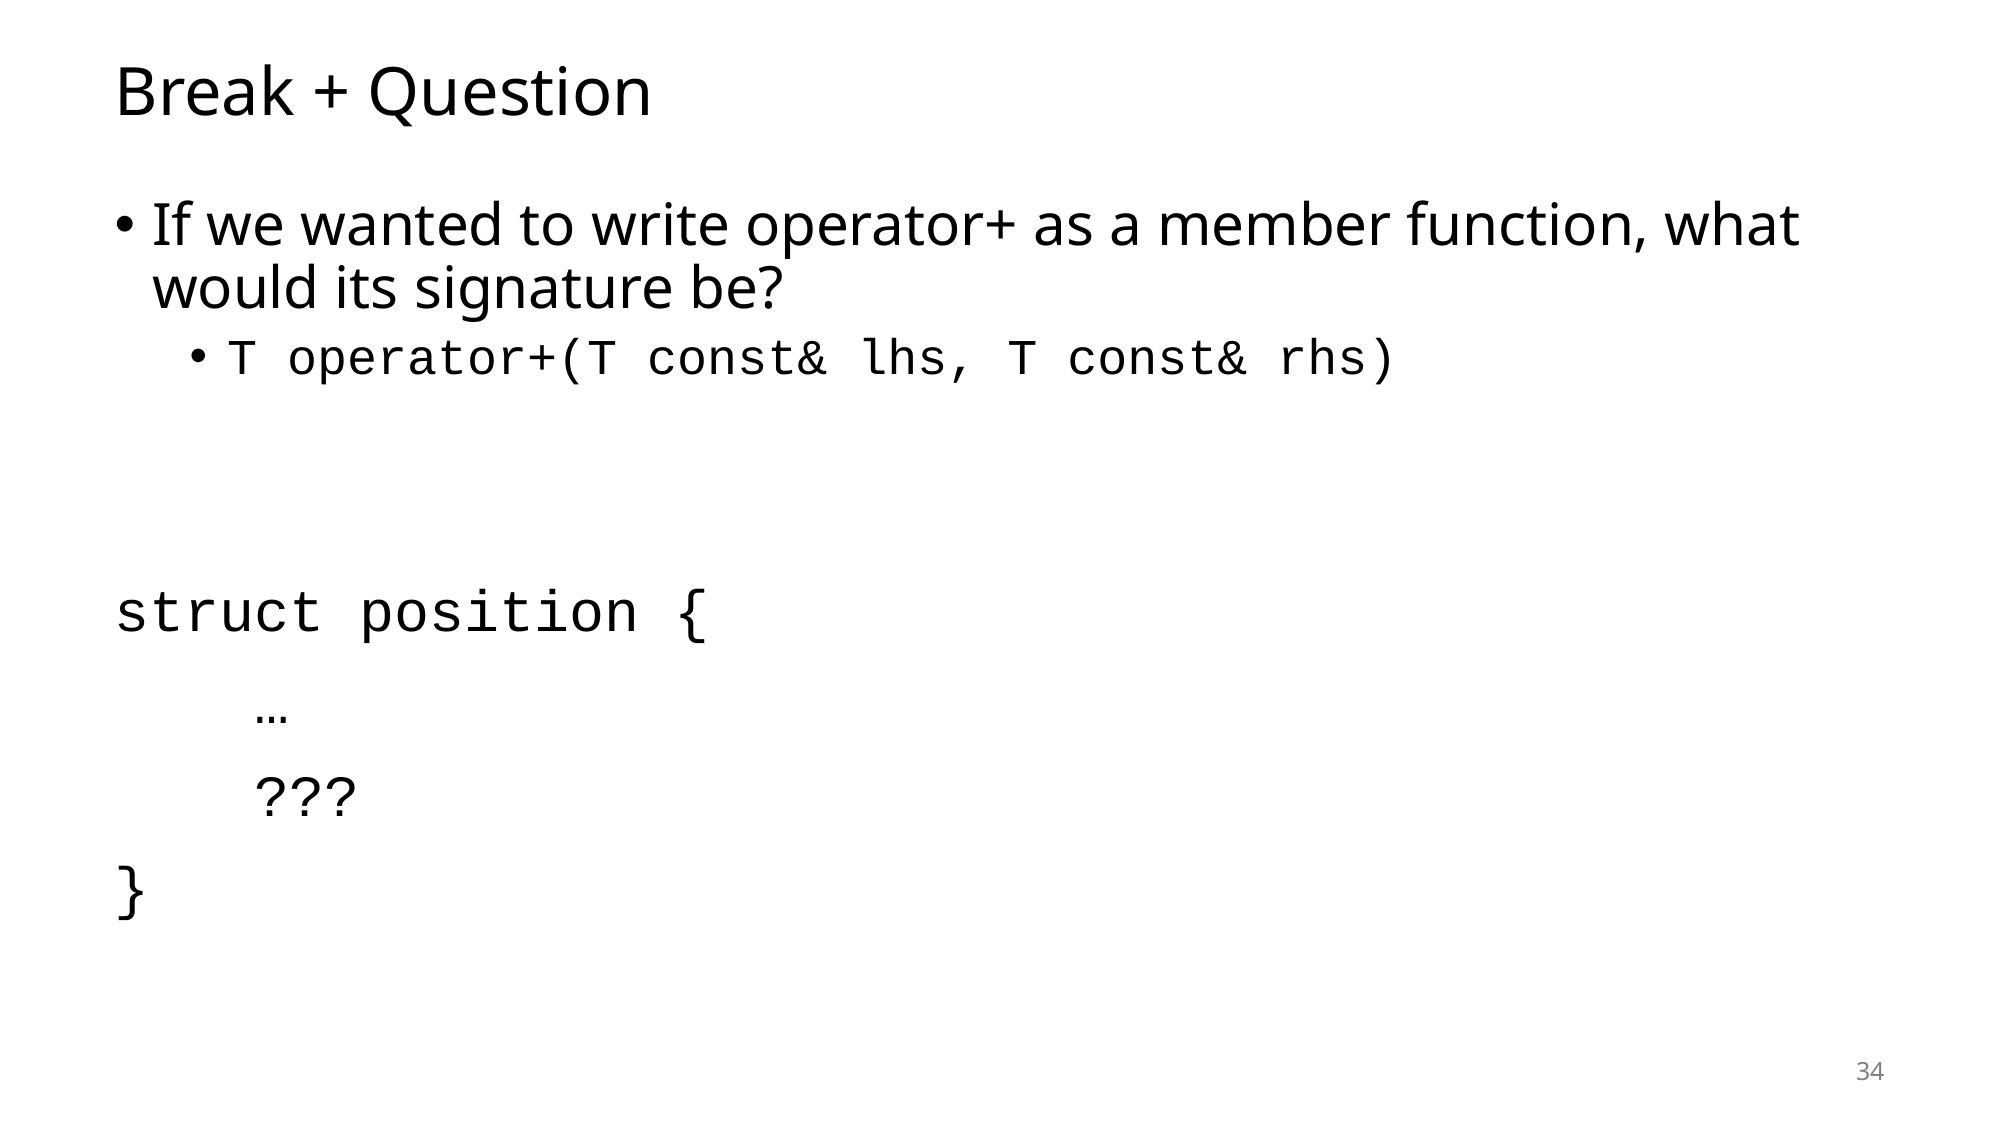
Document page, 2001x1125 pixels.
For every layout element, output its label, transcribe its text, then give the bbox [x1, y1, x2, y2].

list If we wanted to write operator+ as a member function, what would its signature be? T operator+(T const& lhs, T const& rhs) struct position { … ??? } [99, 187, 1900, 1013]
title Break + Question [99, 37, 1900, 150]
slide_number 34 [1749, 1042, 1900, 1103]
